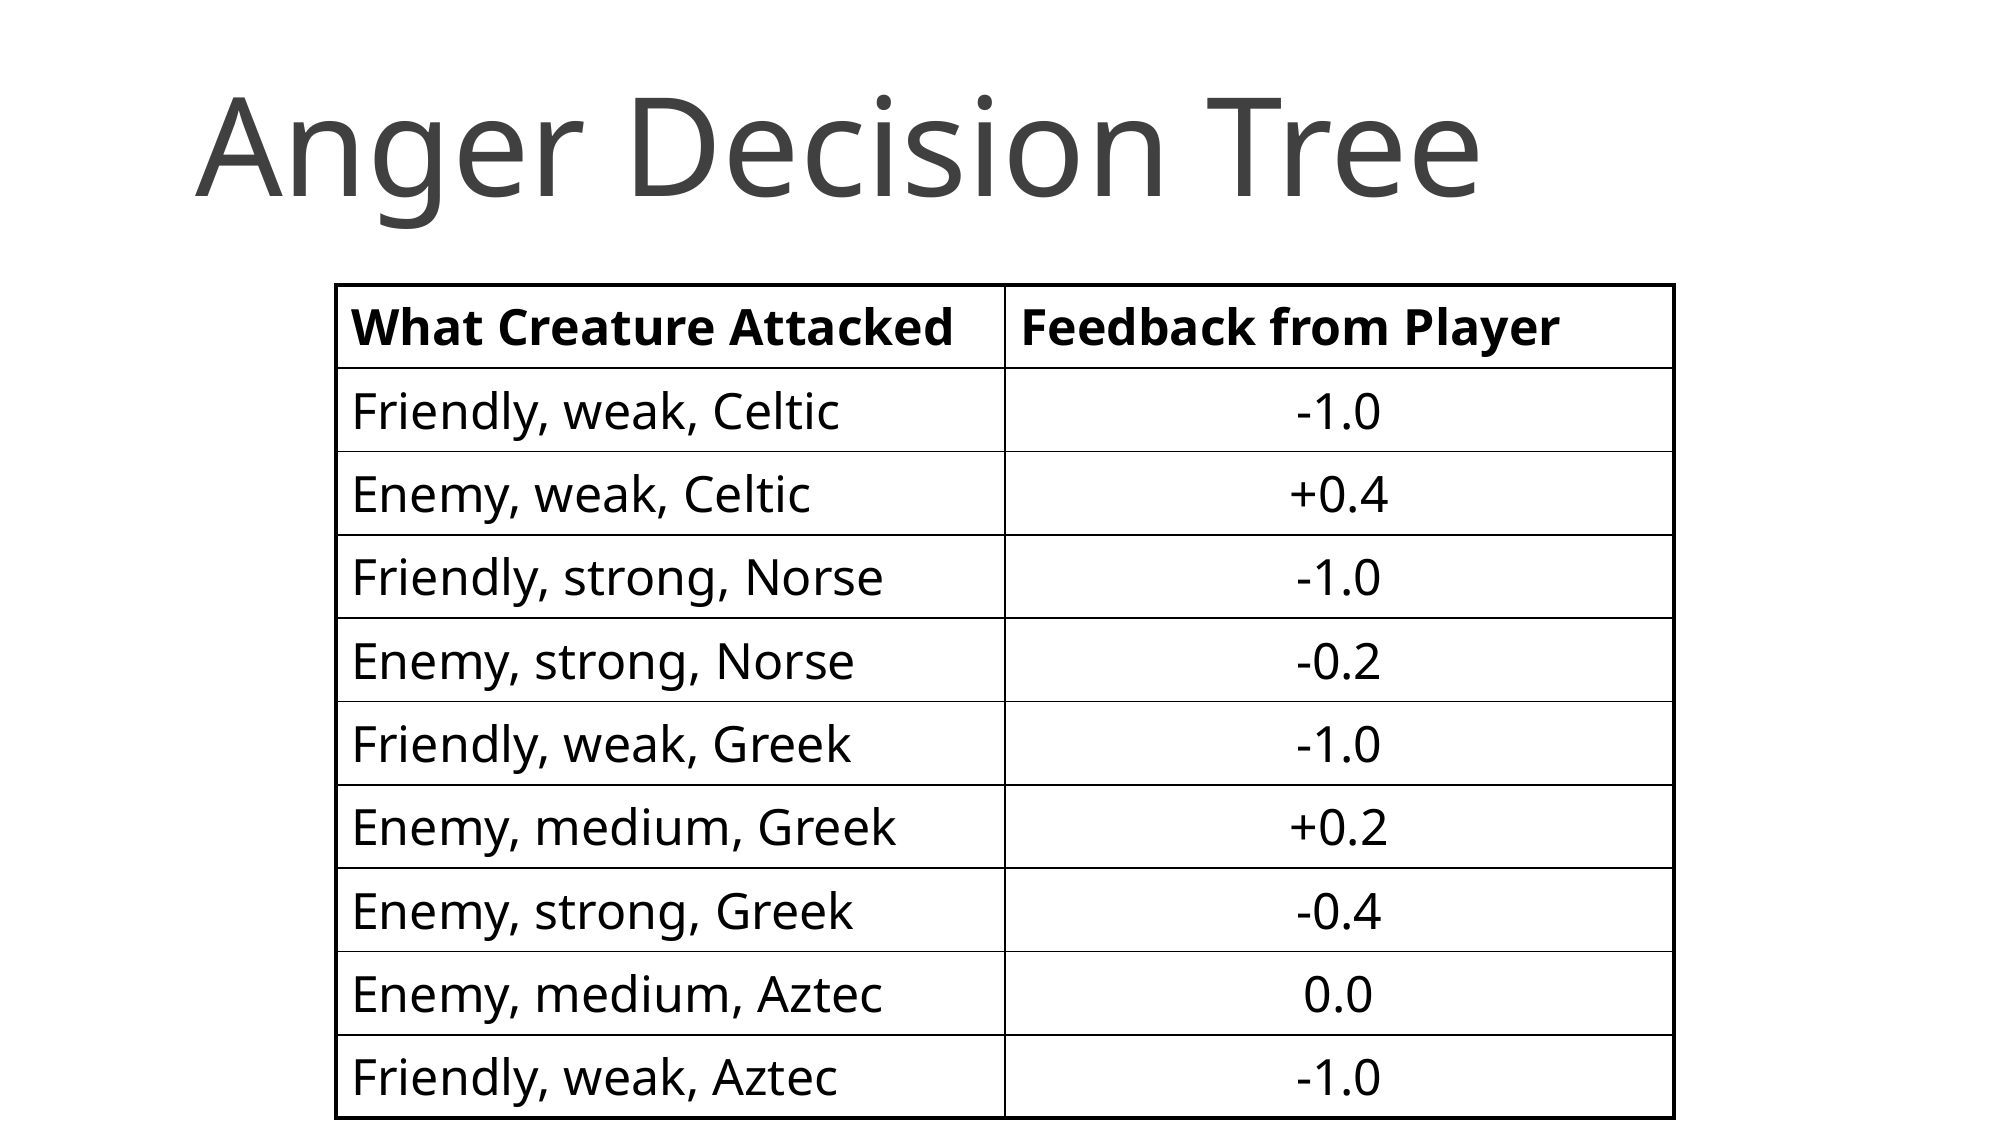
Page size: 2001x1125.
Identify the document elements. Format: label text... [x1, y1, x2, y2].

table_cell Enemy, medium, Greek [338, 786, 1004, 867]
table_header What Creature Attacked [338, 287, 1004, 367]
table_cell Enemy, medium, Aztec [338, 952, 1004, 1034]
table_cell 0.0 [1006, 952, 1672, 1034]
table_cell Friendly, strong, Norse [338, 536, 1004, 617]
table_cell -0.2 [1006, 619, 1672, 701]
table_cell +0.4 [1006, 452, 1672, 534]
table_cell Friendly, weak, Greek [338, 702, 1004, 784]
table_cell Friendly, weak, Celtic [338, 369, 1004, 451]
table_cell Enemy, strong, Greek [338, 869, 1004, 951]
table_header Feedback from Player [1006, 287, 1672, 367]
table_cell -1.0 [1006, 369, 1672, 451]
table_cell Enemy, weak, Celtic [338, 452, 1004, 534]
table_cell -1.0 [1006, 702, 1672, 784]
table_cell Enemy, strong, Norse [338, 619, 1004, 701]
table_cell -1.0 [1006, 1036, 1672, 1116]
title Anger Decision Tree [179, 47, 1830, 258]
table_cell Friendly, weak, Aztec [338, 1036, 1004, 1116]
table_cell +0.2 [1006, 786, 1672, 867]
table_cell -1.0 [1006, 536, 1672, 617]
table_cell -0.4 [1006, 869, 1672, 951]
